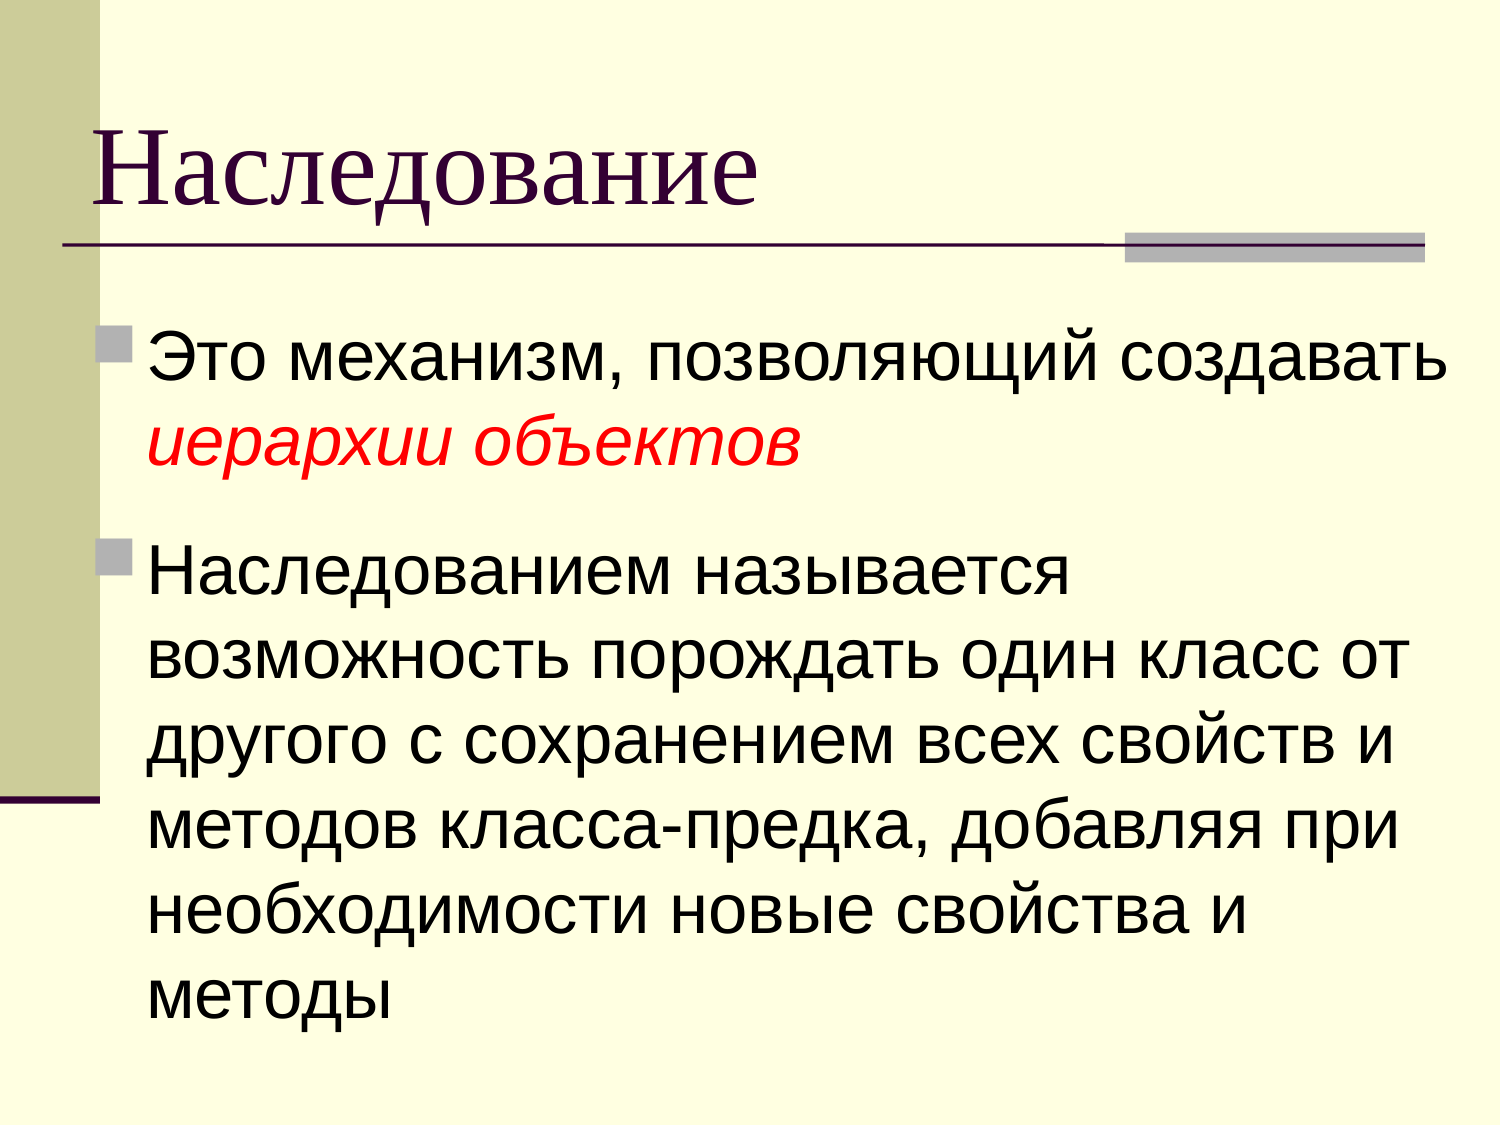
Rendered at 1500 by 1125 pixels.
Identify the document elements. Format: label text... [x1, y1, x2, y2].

title Наследование [74, 74, 1426, 244]
list Это механизм, позволяющий создавать иерархии объектов Наследованием называется возможность порождать один класс от другого с сохранением всех свойств и методов класса-предка, добавляя при необходимости новые свойства и методы [74, 302, 1500, 1083]
